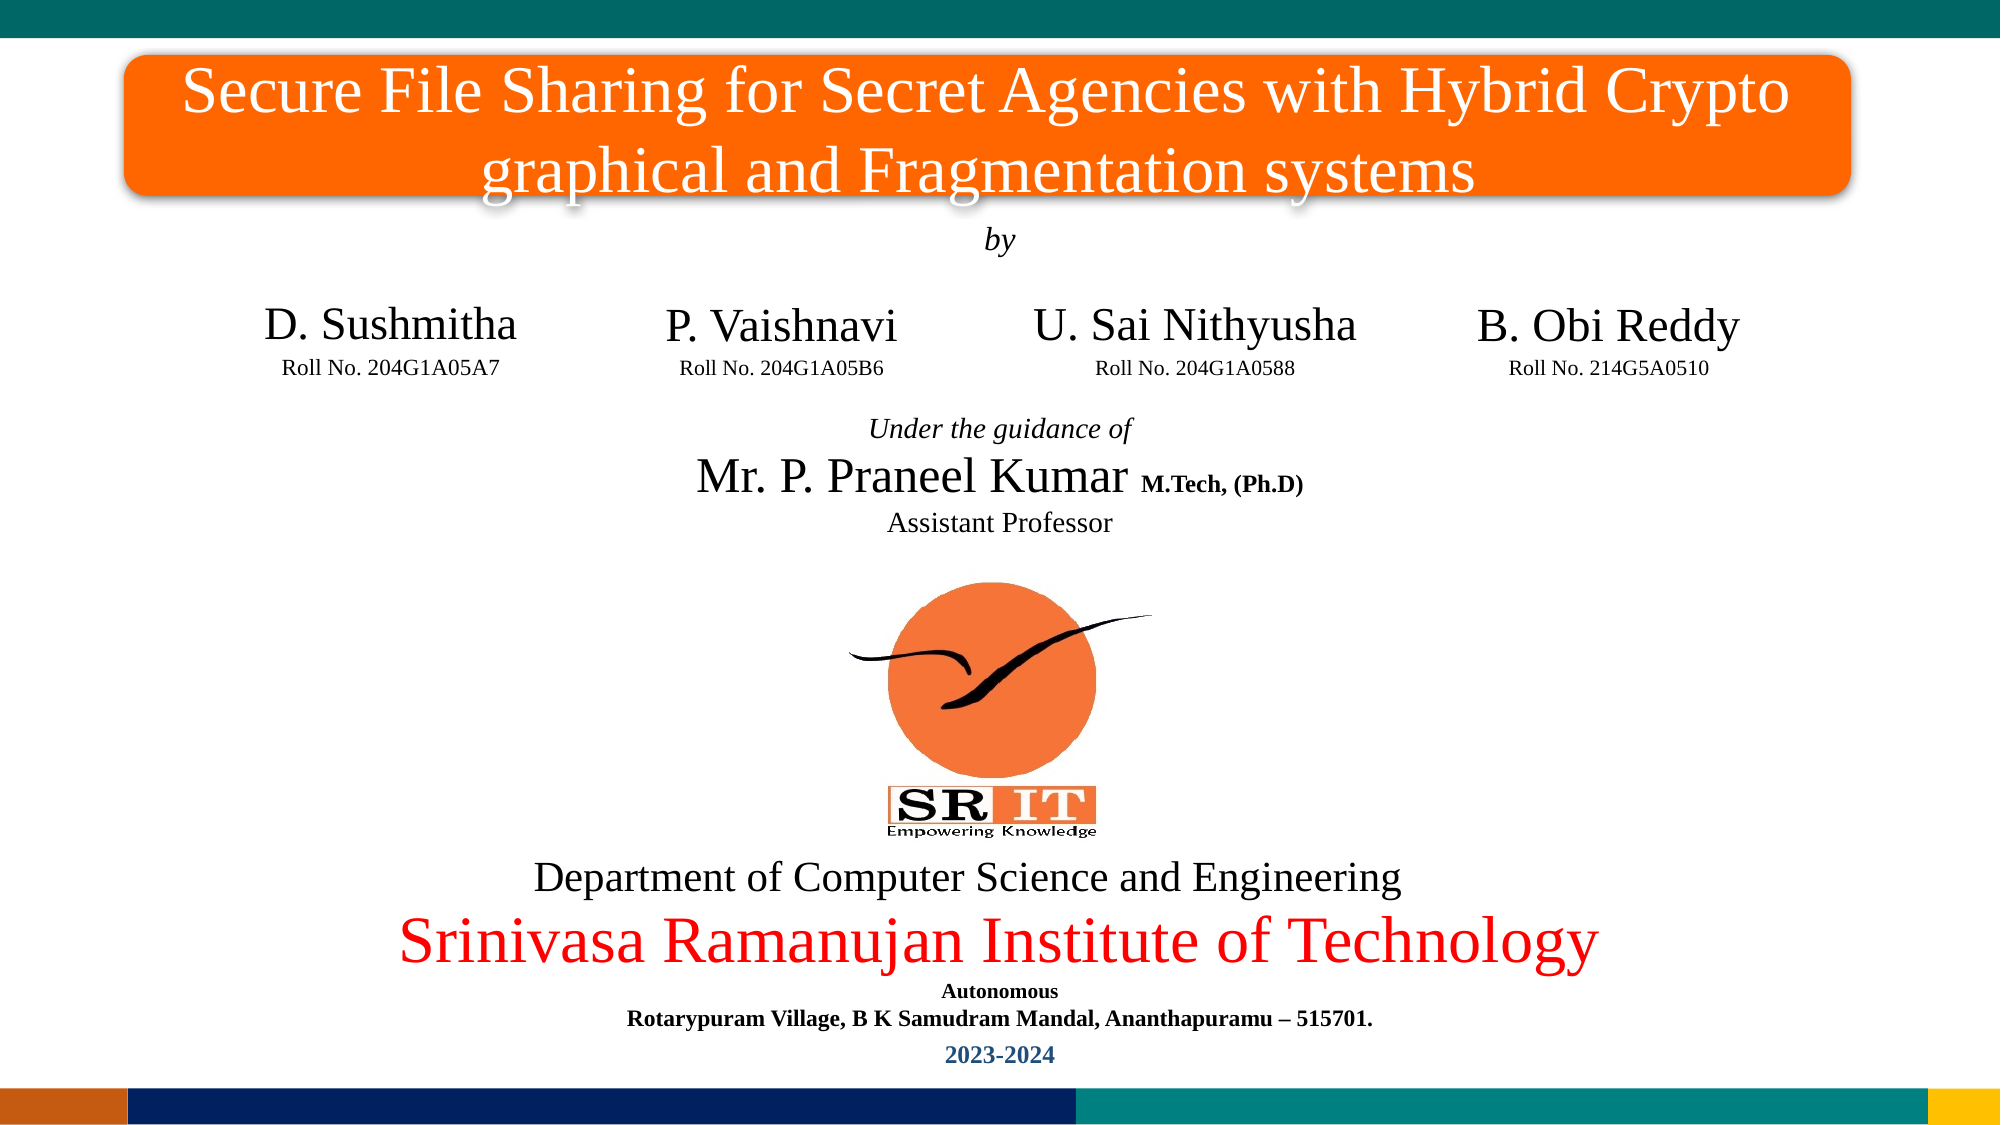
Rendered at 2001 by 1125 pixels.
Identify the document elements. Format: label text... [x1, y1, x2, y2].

picture [848, 570, 1152, 847]
text_box Department of Computer Science and Engineering Srinivasa Ramanujan Institute of Technology Autonomous Rotarypuram Village, B K Samudram Mandal, Ananthapuramu – 515701. 2023-2024 [248, 846, 1752, 1081]
text_box P. Vaishnavi Roll No. 204G1A05B6 [587, 292, 978, 389]
text_box Under the guidance of Mr. P. Praneel Kumar M.Tech, (Ph.D) Assistant Professor [616, 406, 1384, 554]
text_box U. Sai Nithyusha Roll No. 204G1A0588 [999, 292, 1391, 389]
text_box Secure File Sharing for Secret Agencies with Hybrid Crypto graphical and Fragmentation systems [123, 54, 1851, 196]
text_box by [445, 206, 1555, 263]
text_box D. Sushmitha Roll No. 204G1A05A7 [195, 292, 587, 389]
text_box B. Obi Reddy Roll No. 214G5A0510 [1413, 292, 1805, 389]
